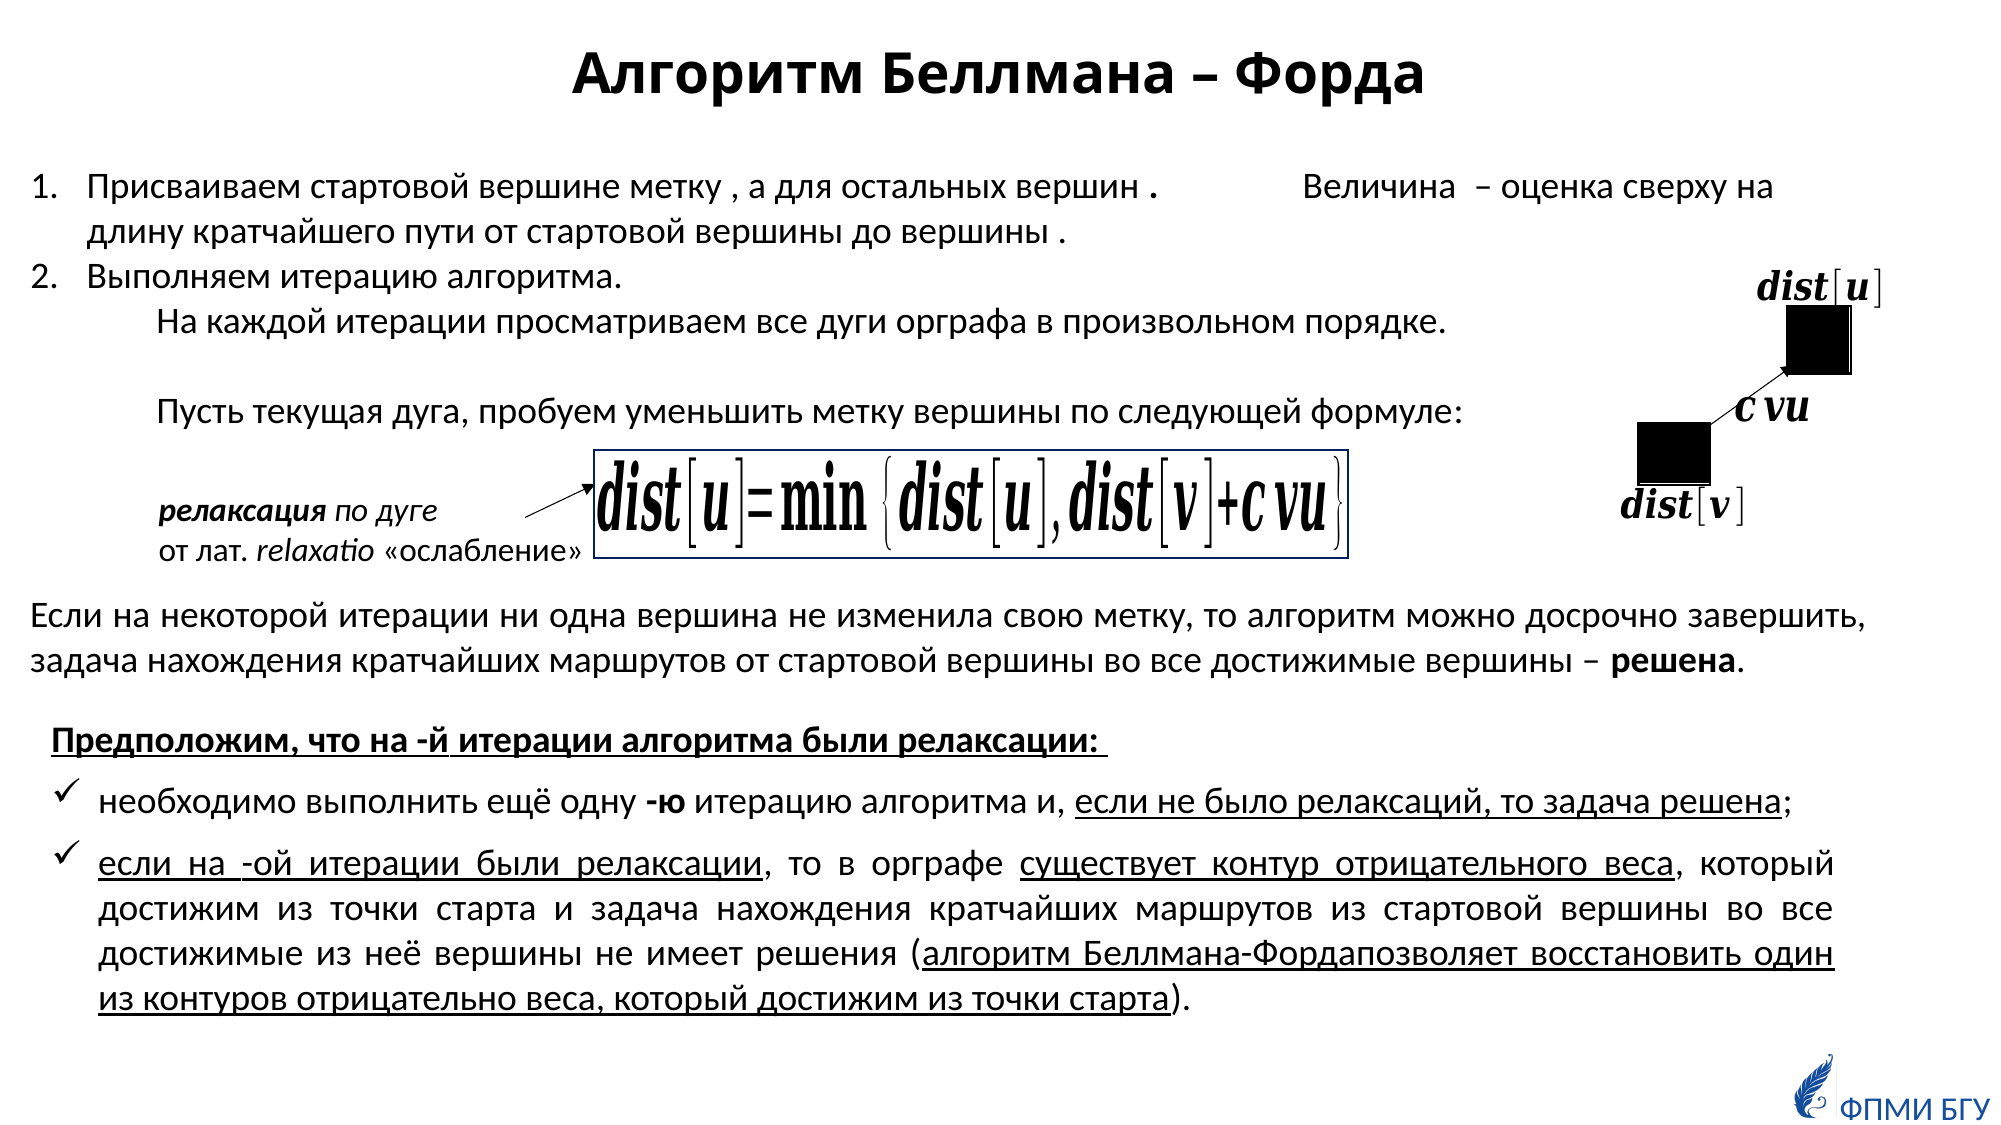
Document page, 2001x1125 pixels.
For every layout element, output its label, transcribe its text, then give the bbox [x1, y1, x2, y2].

text_box Если на некоторой итерации ни одна вершина не изменила свою метку, то алгоритм можно досрочно завершить, задача нахождения кратчайших маршрутов от стартовой вершины во все достижимые вершины – решена. [15, 582, 1883, 688]
title Алгоритм Беллмана – Форда [550, 14, 1450, 136]
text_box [1698, 364, 1794, 433]
text_box ФПМИ БГУ [1830, 1087, 2000, 1125]
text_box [1618, 265, 1883, 529]
picture [1793, 1053, 1837, 1118]
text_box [524, 483, 596, 518]
